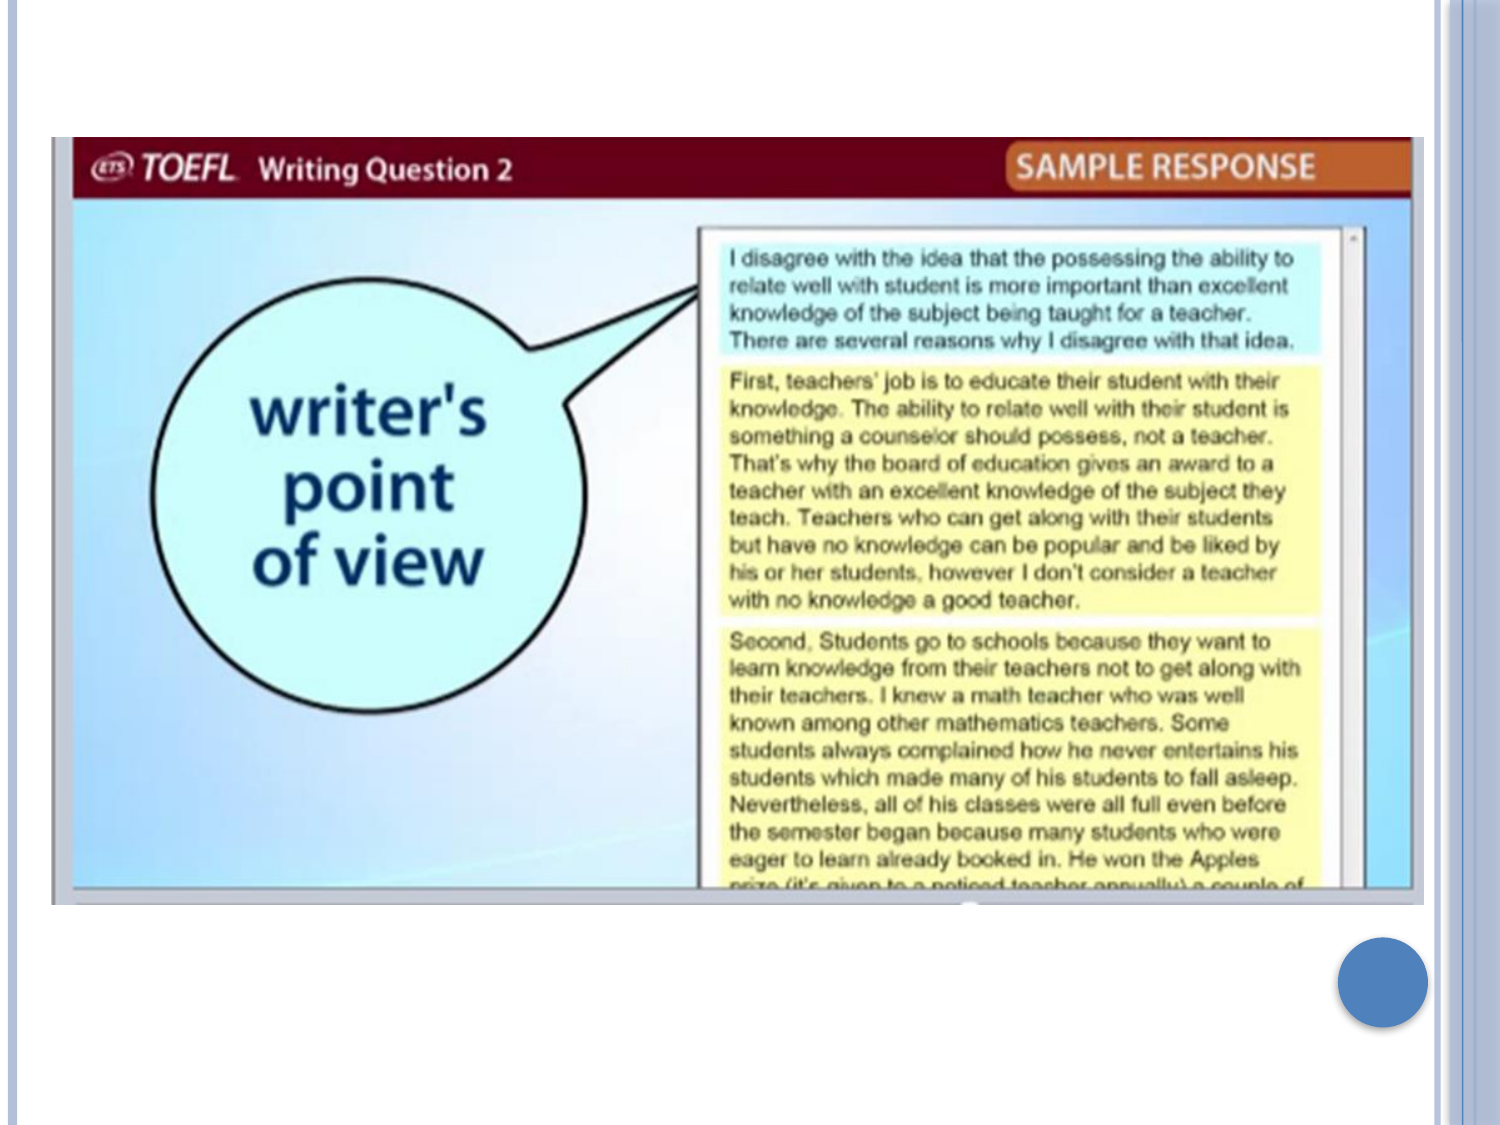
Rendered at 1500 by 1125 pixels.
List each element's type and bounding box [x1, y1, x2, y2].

picture [51, 136, 1424, 906]
